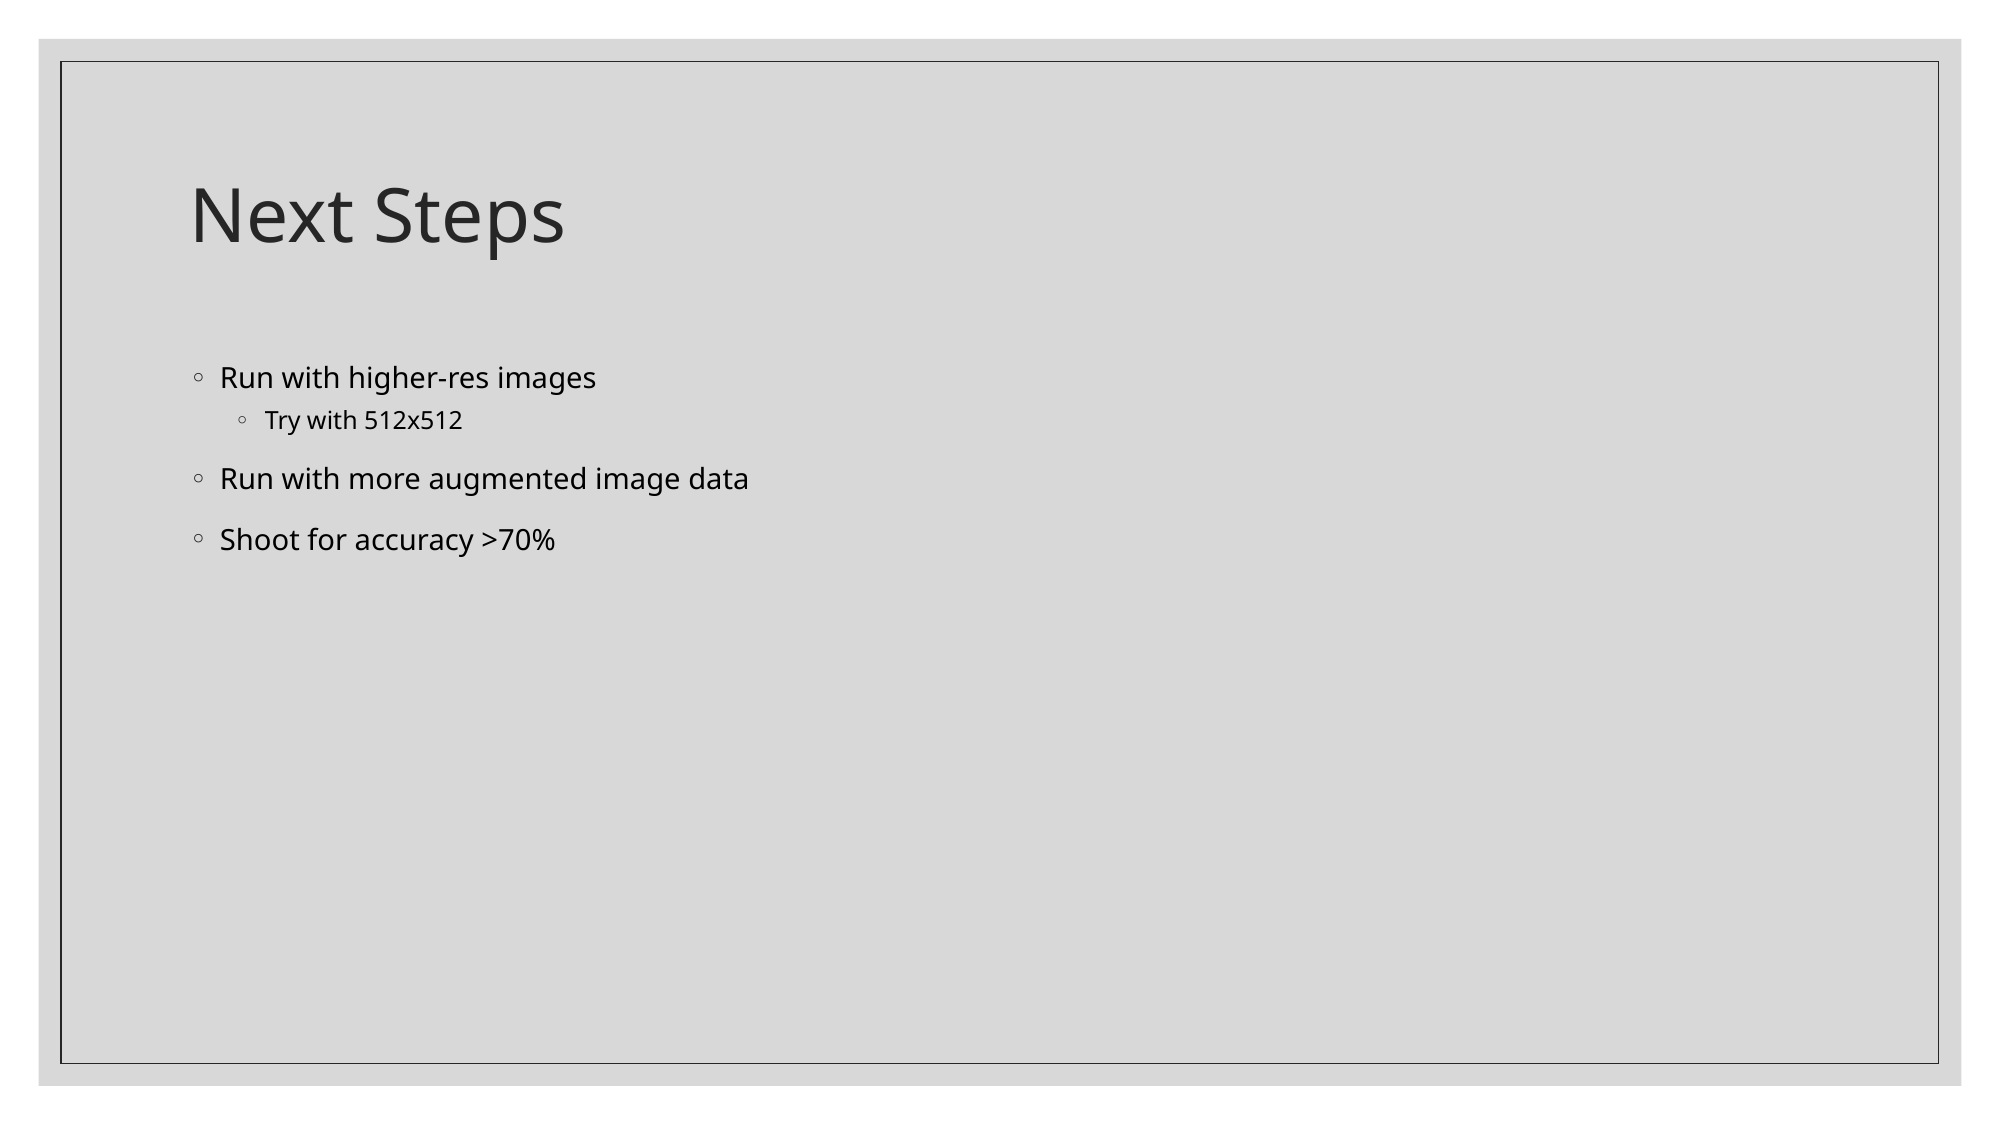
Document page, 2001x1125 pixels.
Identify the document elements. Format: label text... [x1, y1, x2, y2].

list Run with higher-res images Try with 512x512 Run with more augmented image data Shoot for accuracy >70% [174, 345, 1825, 977]
title Next Steps [174, 105, 1825, 331]
